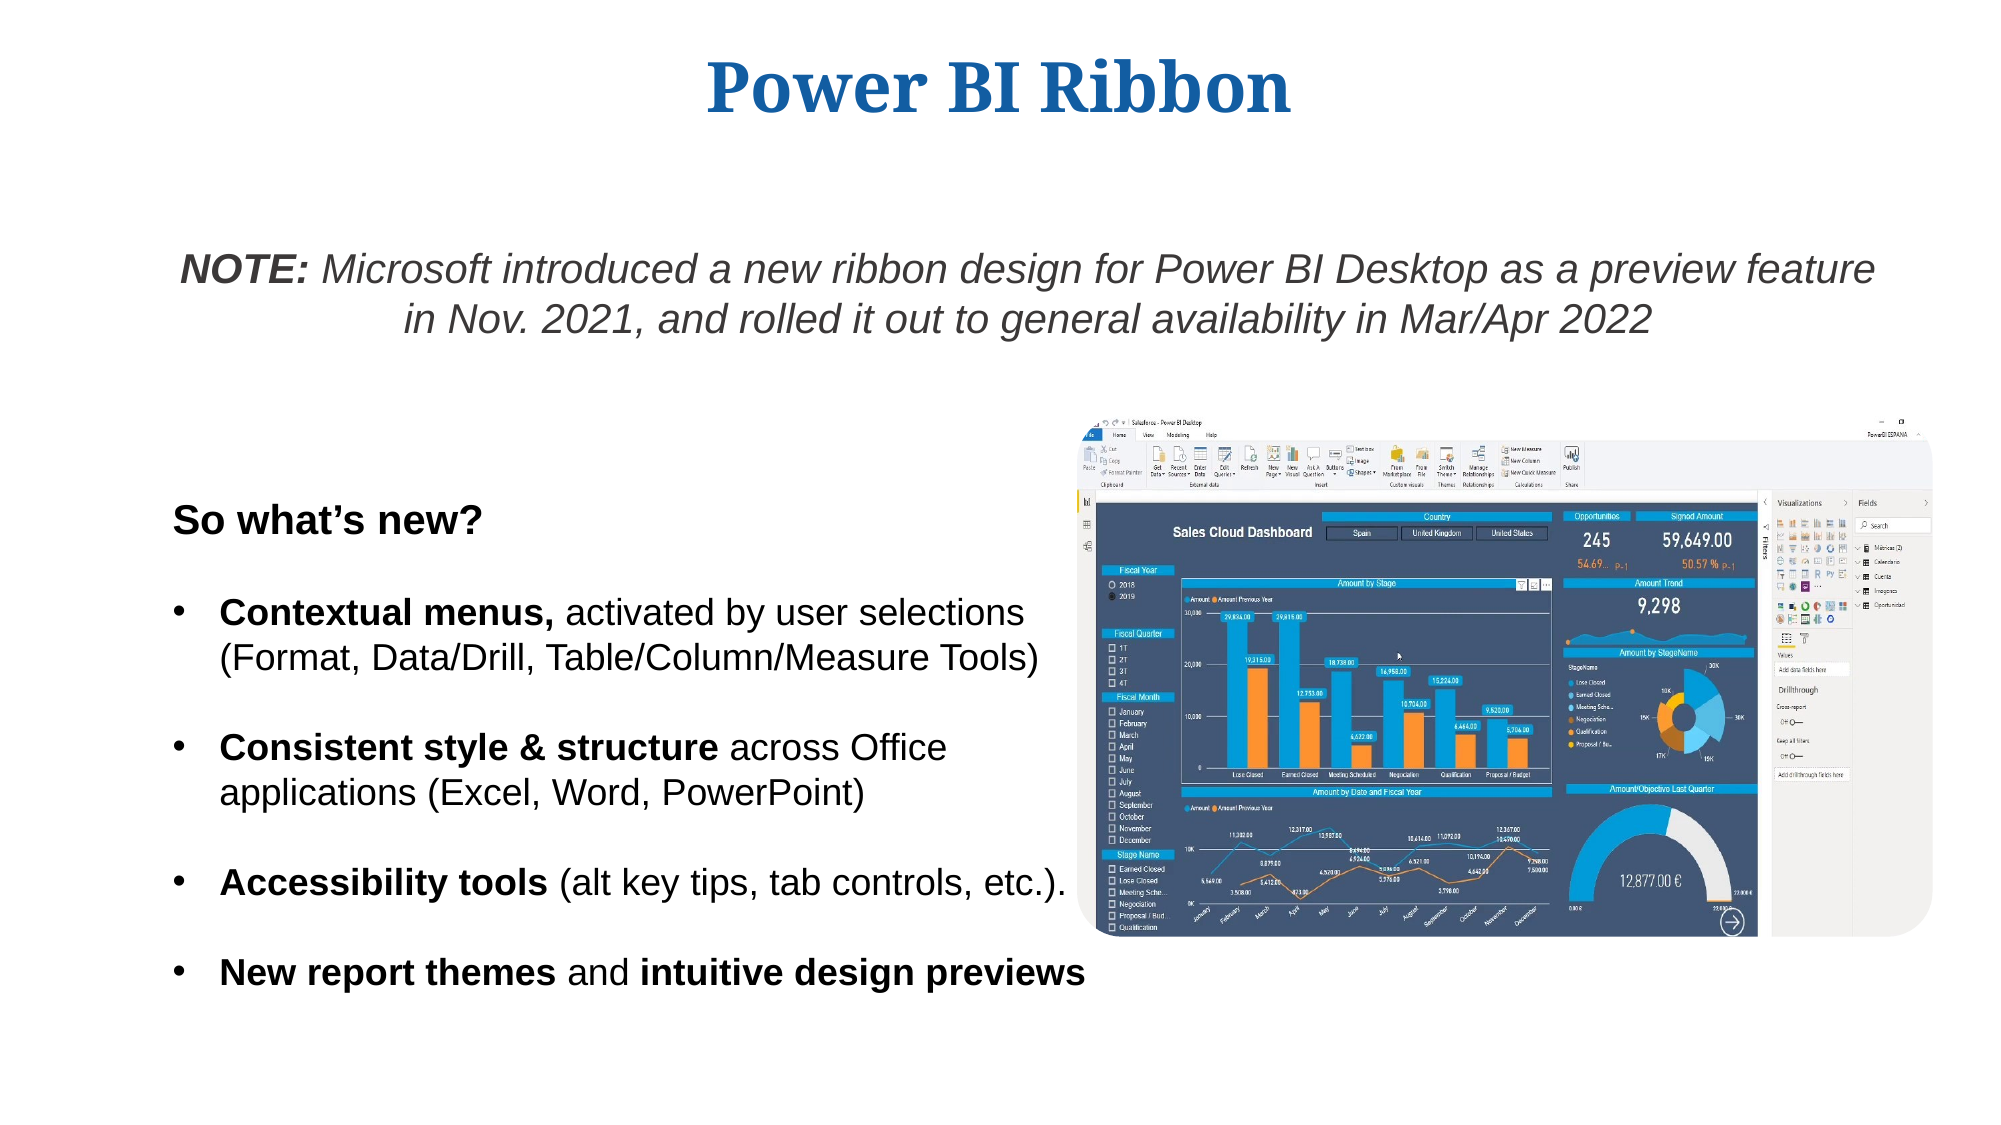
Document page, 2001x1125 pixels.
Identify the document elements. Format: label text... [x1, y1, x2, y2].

text_box So what’s new? Contextual menus, activated by user selections (Format, Data/Drill, Table/Column/Measure Tools) Consistent style & structure across Office applications (Excel, Word, PowerPoint) Accessibility tools (alt key tips, tab controls, etc.). New report themes and intuitive design previews [157, 485, 1158, 1000]
title Power BI Ribbon [99, 43, 1900, 135]
picture [1076, 416, 1933, 937]
text_box NOTE: Microsoft introduced a new ribbon design for Power BI Desktop as a preview feature in Nov. 2021, and rolled it out to general availability in Mar/Apr 2022 [157, 234, 1900, 349]
